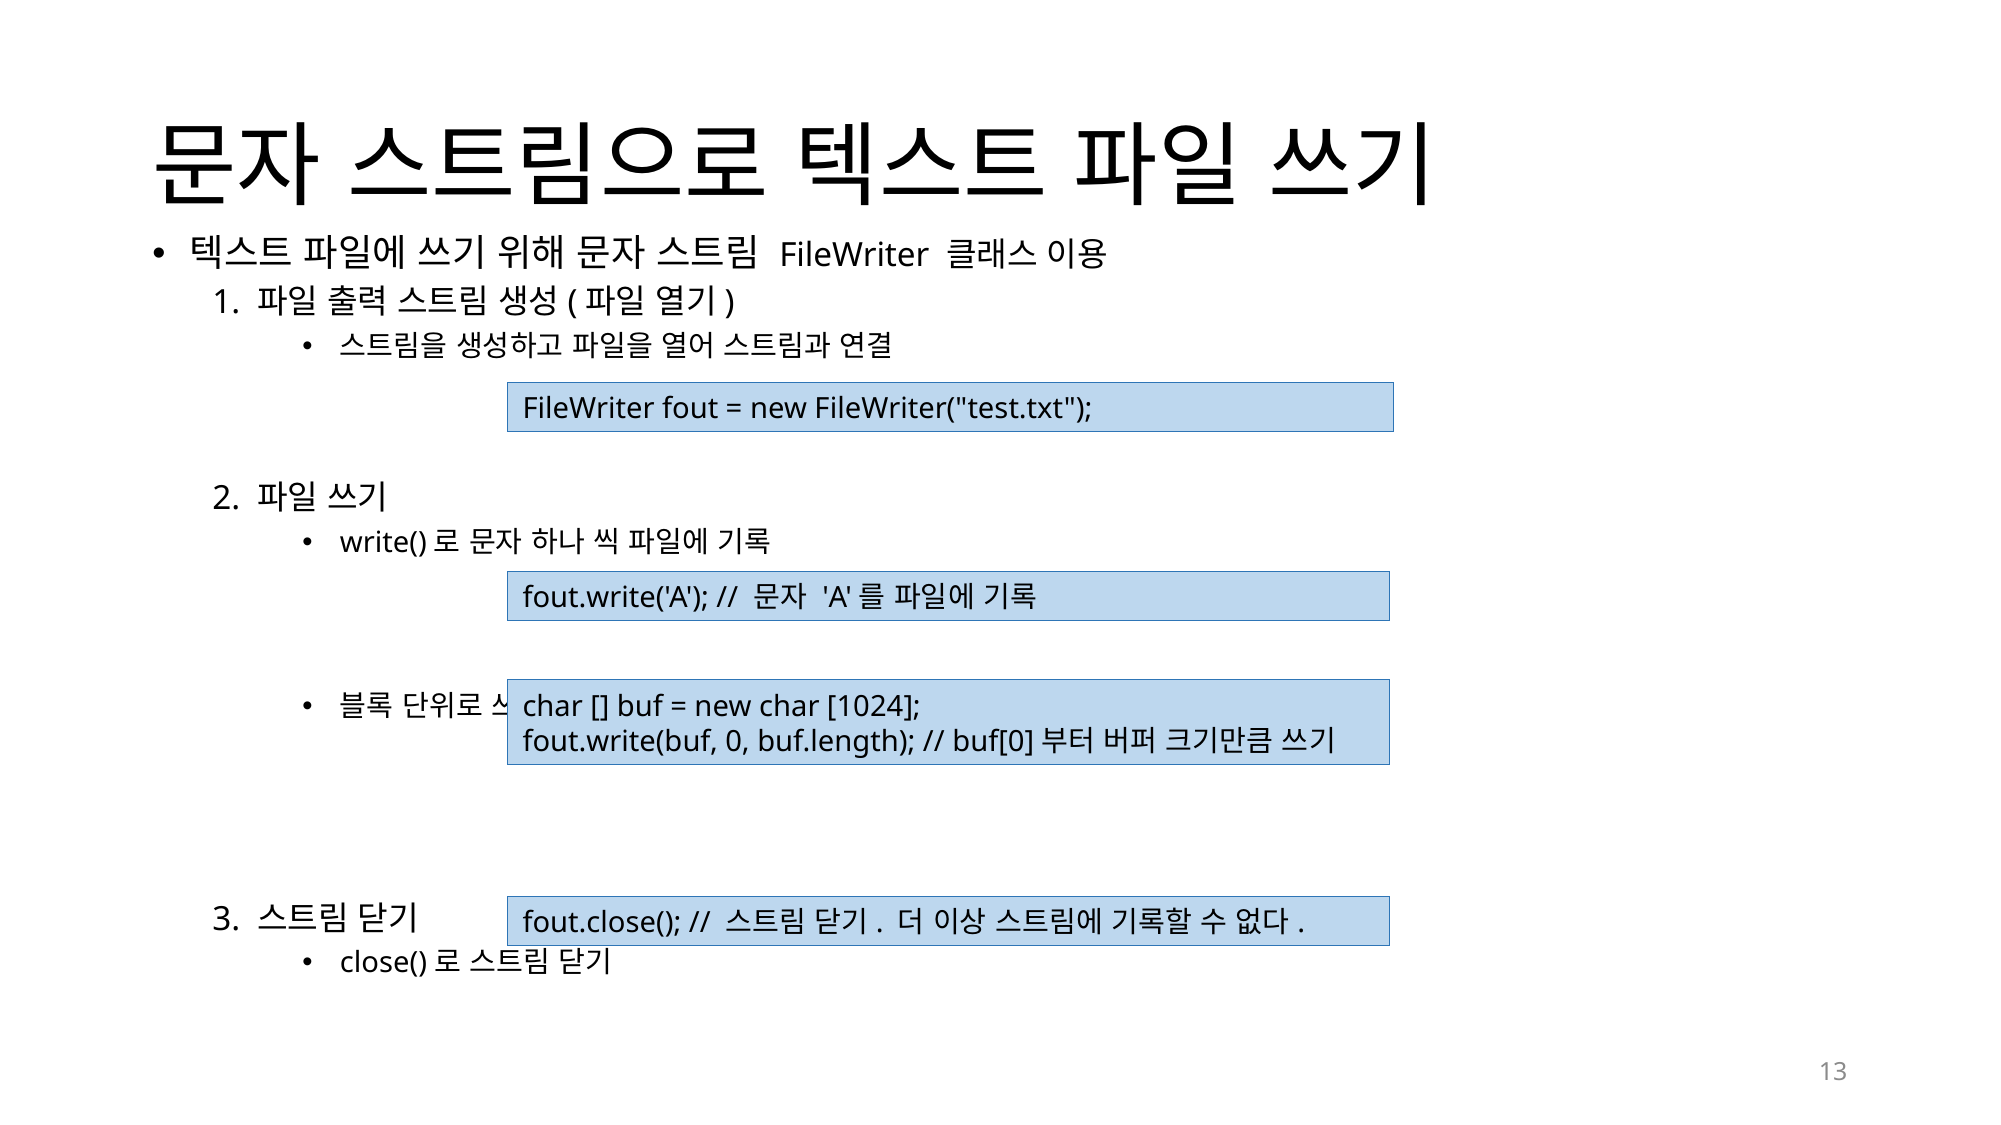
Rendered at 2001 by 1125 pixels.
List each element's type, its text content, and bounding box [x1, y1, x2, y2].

list 텍스트 파일에 쓰기 위해 문자 스트림 FileWriter 클래스 이용 1. 파일 출력 스트림 생성(파일 열기) 스트림을 생성하고 파일을 열어 스트림과 연결 2. 파일 쓰기 write()로 문자 하나 씩 파일에 기록 블록 단위로 쓰기 가능 3. 스트림 닫기 close()로 스트림 닫기 [137, 227, 1863, 1014]
title 문자 스트림으로 텍스트 파일 쓰기 [137, 59, 1863, 227]
text_box fout.write('A'); // 문자 'A'를 파일에 기록 [507, 571, 1390, 621]
text_box FileWriter fout = new FileWriter("test.txt"); [507, 382, 1394, 432]
text_box char [] buf = new char [1024]; fout.write(buf, 0, buf.length); // buf[0]부터 버퍼 크기만큼 쓰기 [507, 679, 1390, 765]
text_box fout.close(); // 스트림 닫기. 더 이상 스트림에 기록할 수 없다. [507, 896, 1390, 946]
slide_number 13 [1412, 1042, 1863, 1103]
